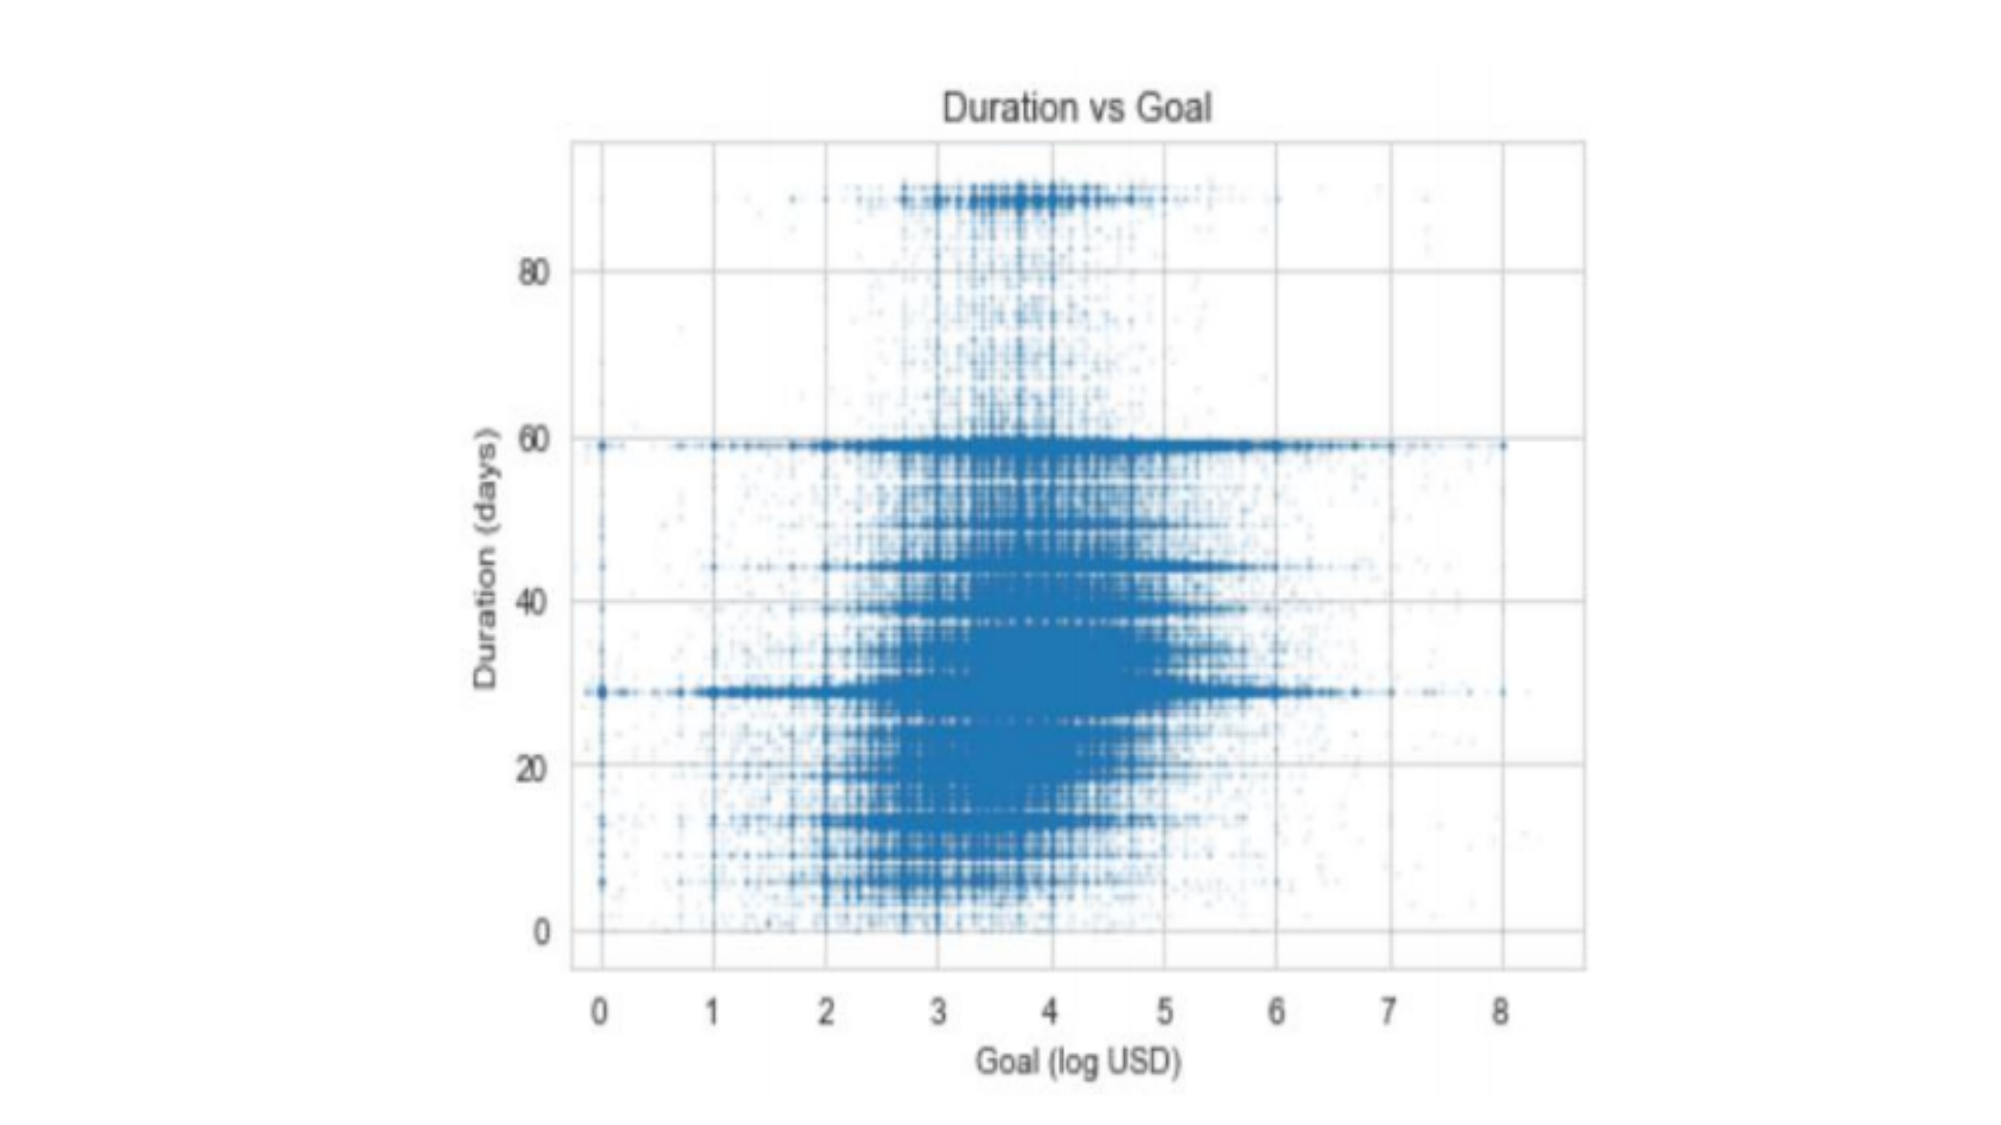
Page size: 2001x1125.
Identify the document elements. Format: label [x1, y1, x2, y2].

list [441, 25, 1707, 1100]
